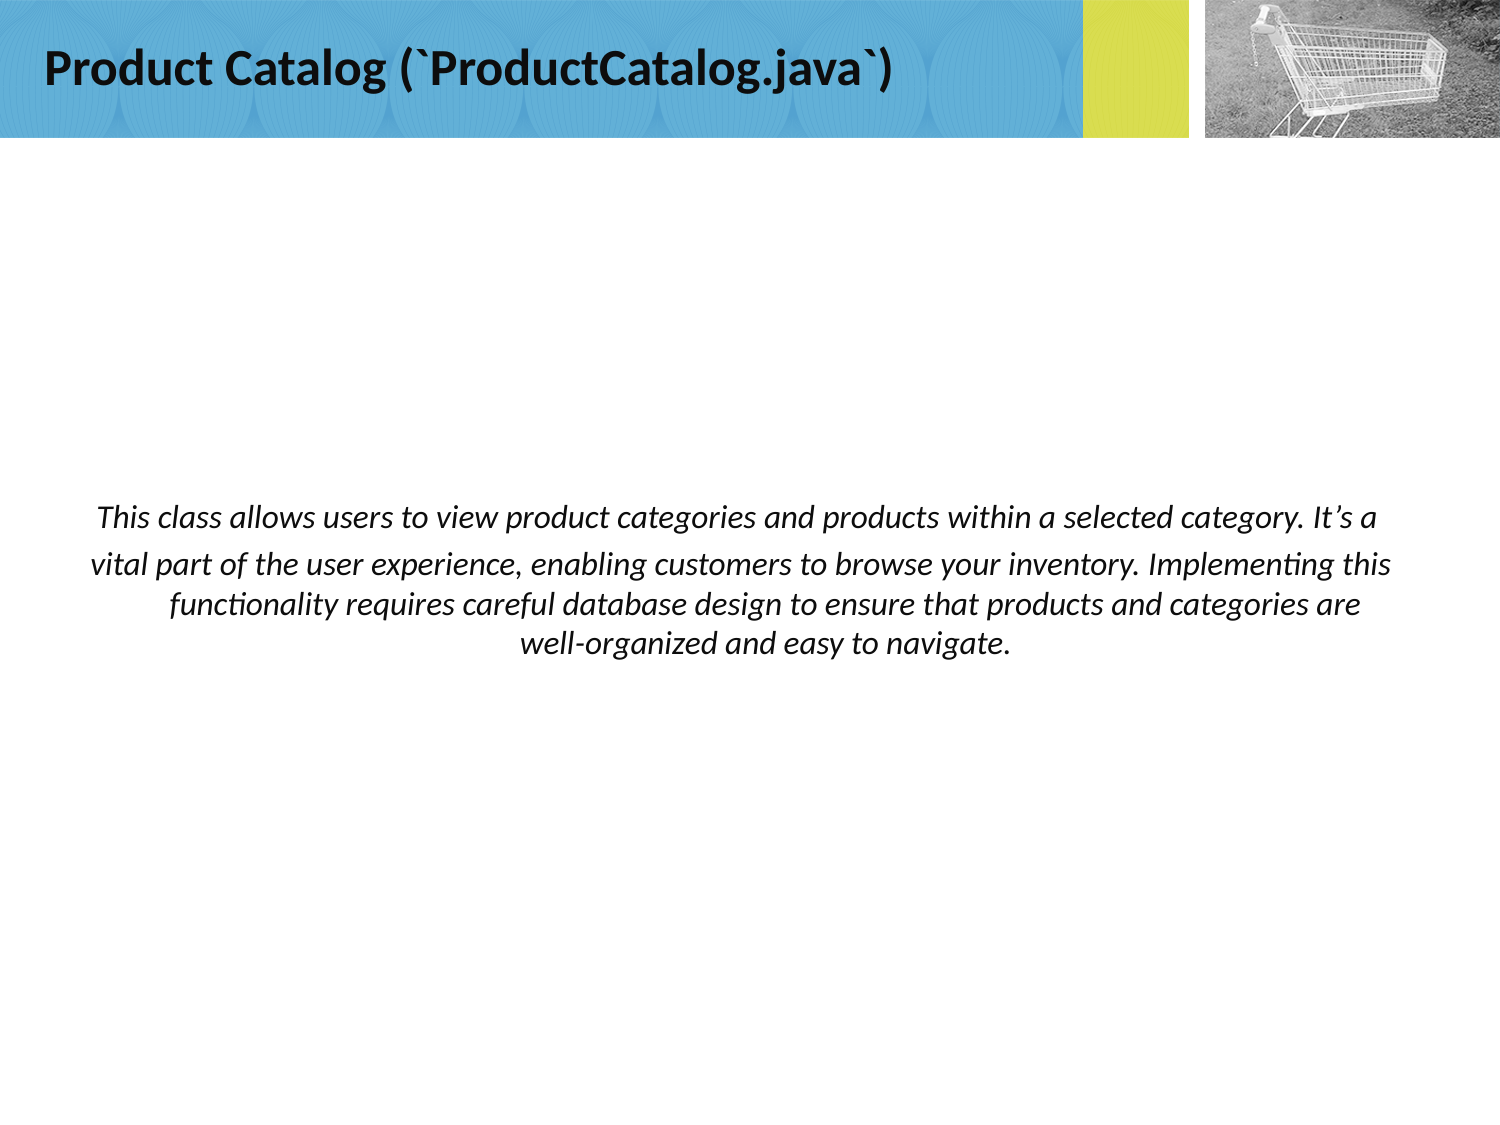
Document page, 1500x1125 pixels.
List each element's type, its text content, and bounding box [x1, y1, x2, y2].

title Product Catalog (`ProductCatalog.java`) [29, 0, 1287, 130]
picture [0, 0, 1500, 1125]
list This class allows users to view product categories and products within a selected category. It’s a vital part of the user experience, enabling customers to browse your inventory. Implementing this functionality requires careful database design to ensure that products and categories are well-organized and easy to navigate. [64, 208, 1412, 1045]
